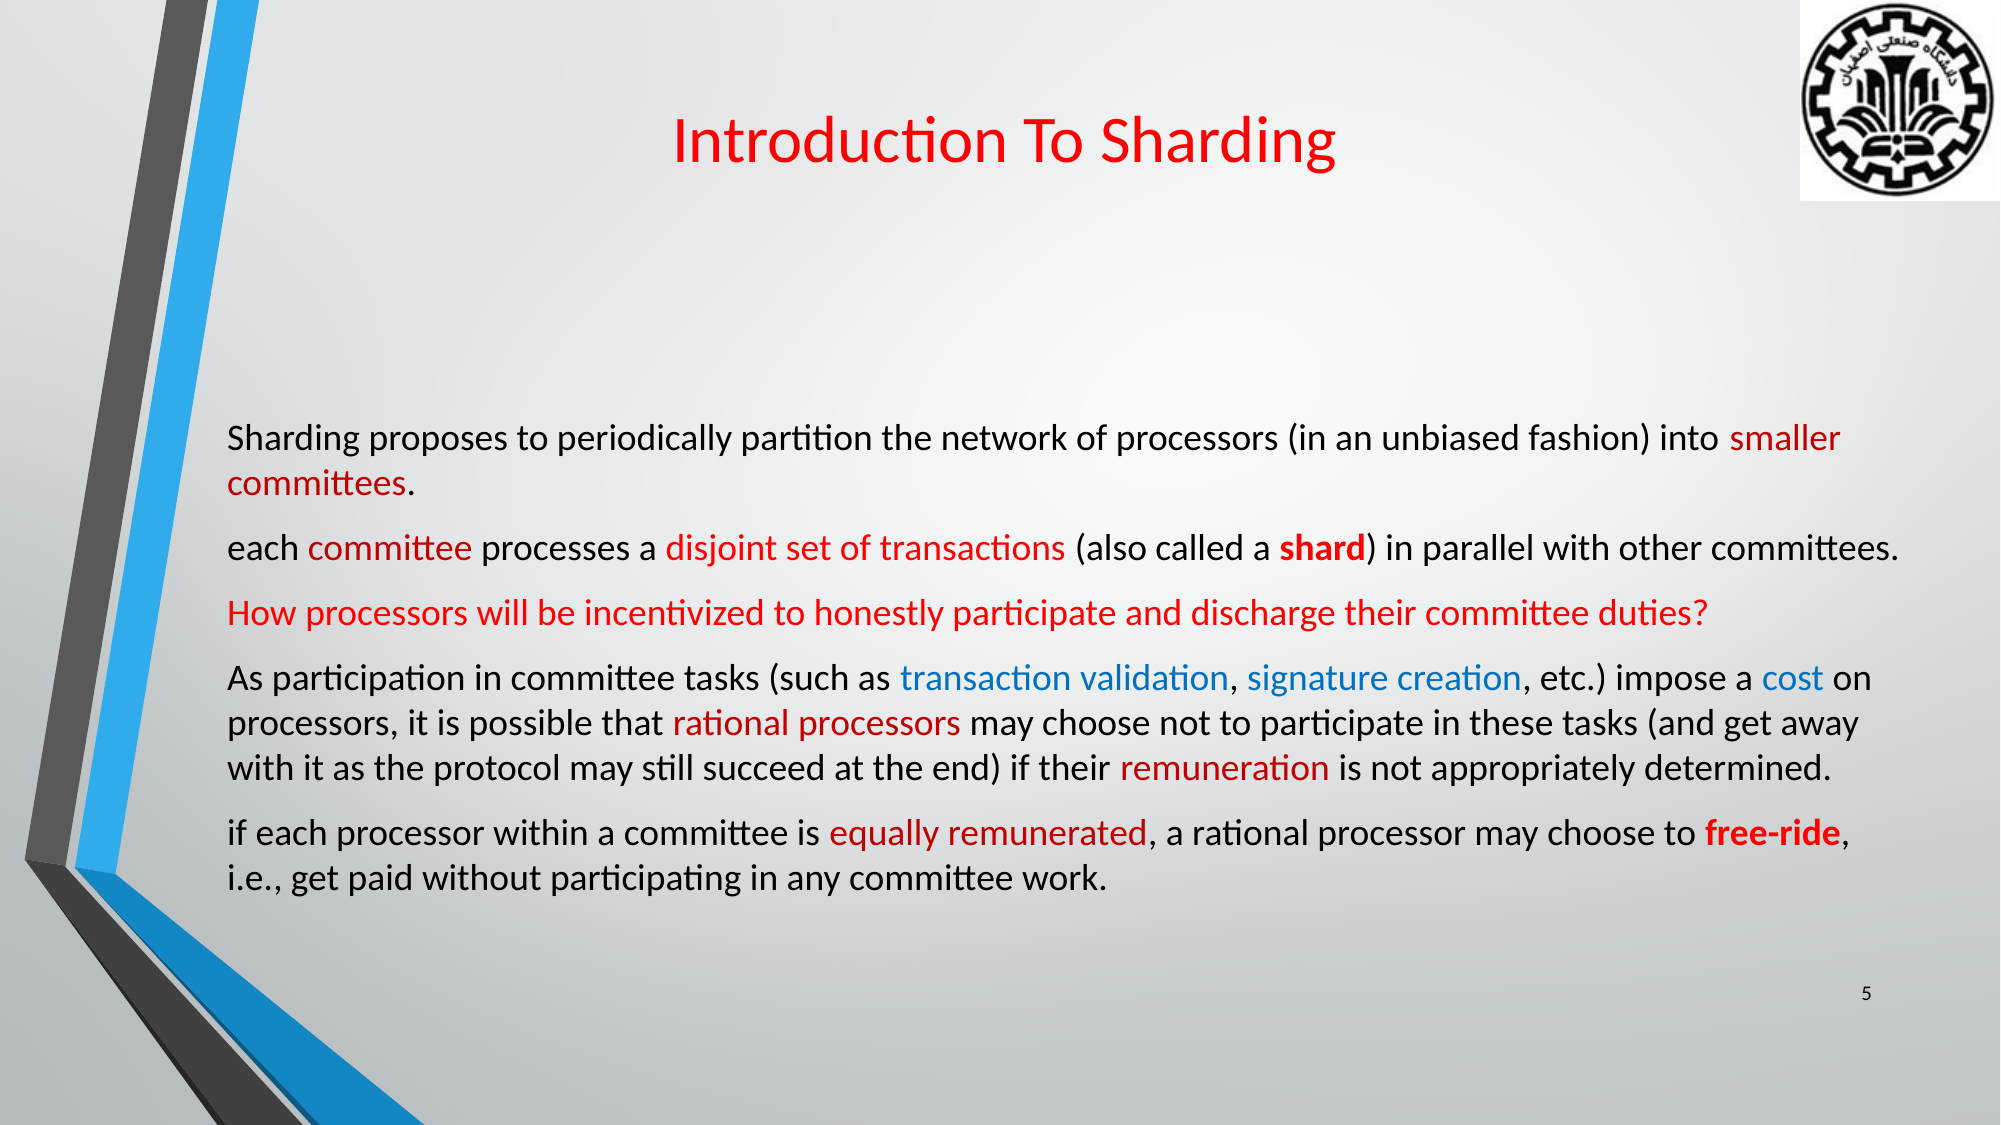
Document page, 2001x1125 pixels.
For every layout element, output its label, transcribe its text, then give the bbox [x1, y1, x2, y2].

title Introduction To Sharding [183, 42, 1827, 228]
slide_number 5 [1796, 962, 1887, 1023]
list Sharding proposes to periodically partition the network of processors (in an unbiased fashion) into smaller committees. each committee processes a disjoint set of transactions (also called a shard) in parallel with other committees. How processors will be incentivized to honestly participate and discharge their committee duties? As participation in committee tasks (such as transaction validation, signature creation, etc.) impose a cost on processors, it is possible that rational processors may choose not to participate in these tasks (and get away with it as the protocol may still succeed at the end) if their remuneration is not appropriately determined. if each processor within a committee is equally remunerated, a rational processor may choose to free-ride, i.e., get paid without participating in any committee work. [212, 282, 1926, 1029]
picture [1800, 0, 2000, 201]
